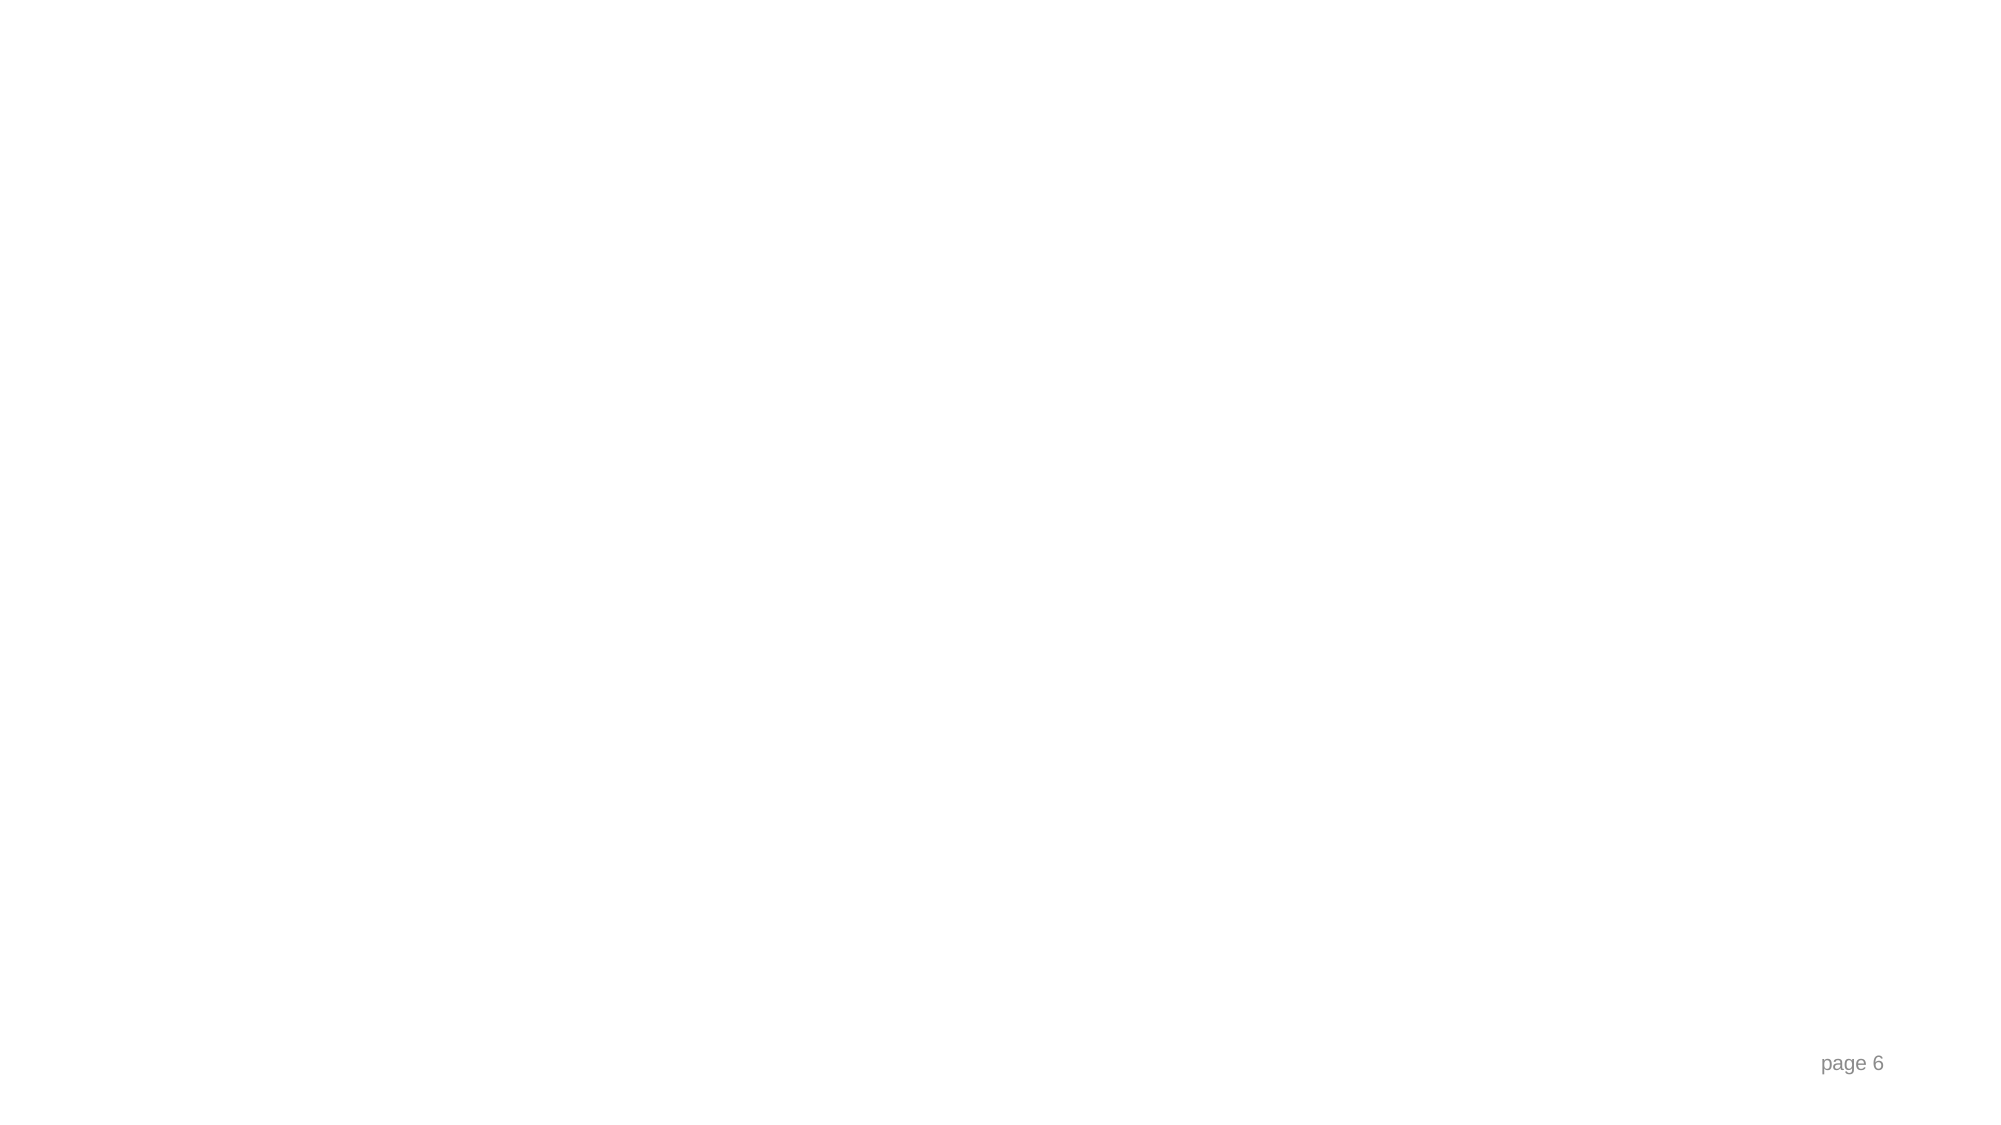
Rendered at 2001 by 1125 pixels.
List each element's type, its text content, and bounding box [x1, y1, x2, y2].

slide_number page [1456, 1035, 1900, 1088]
